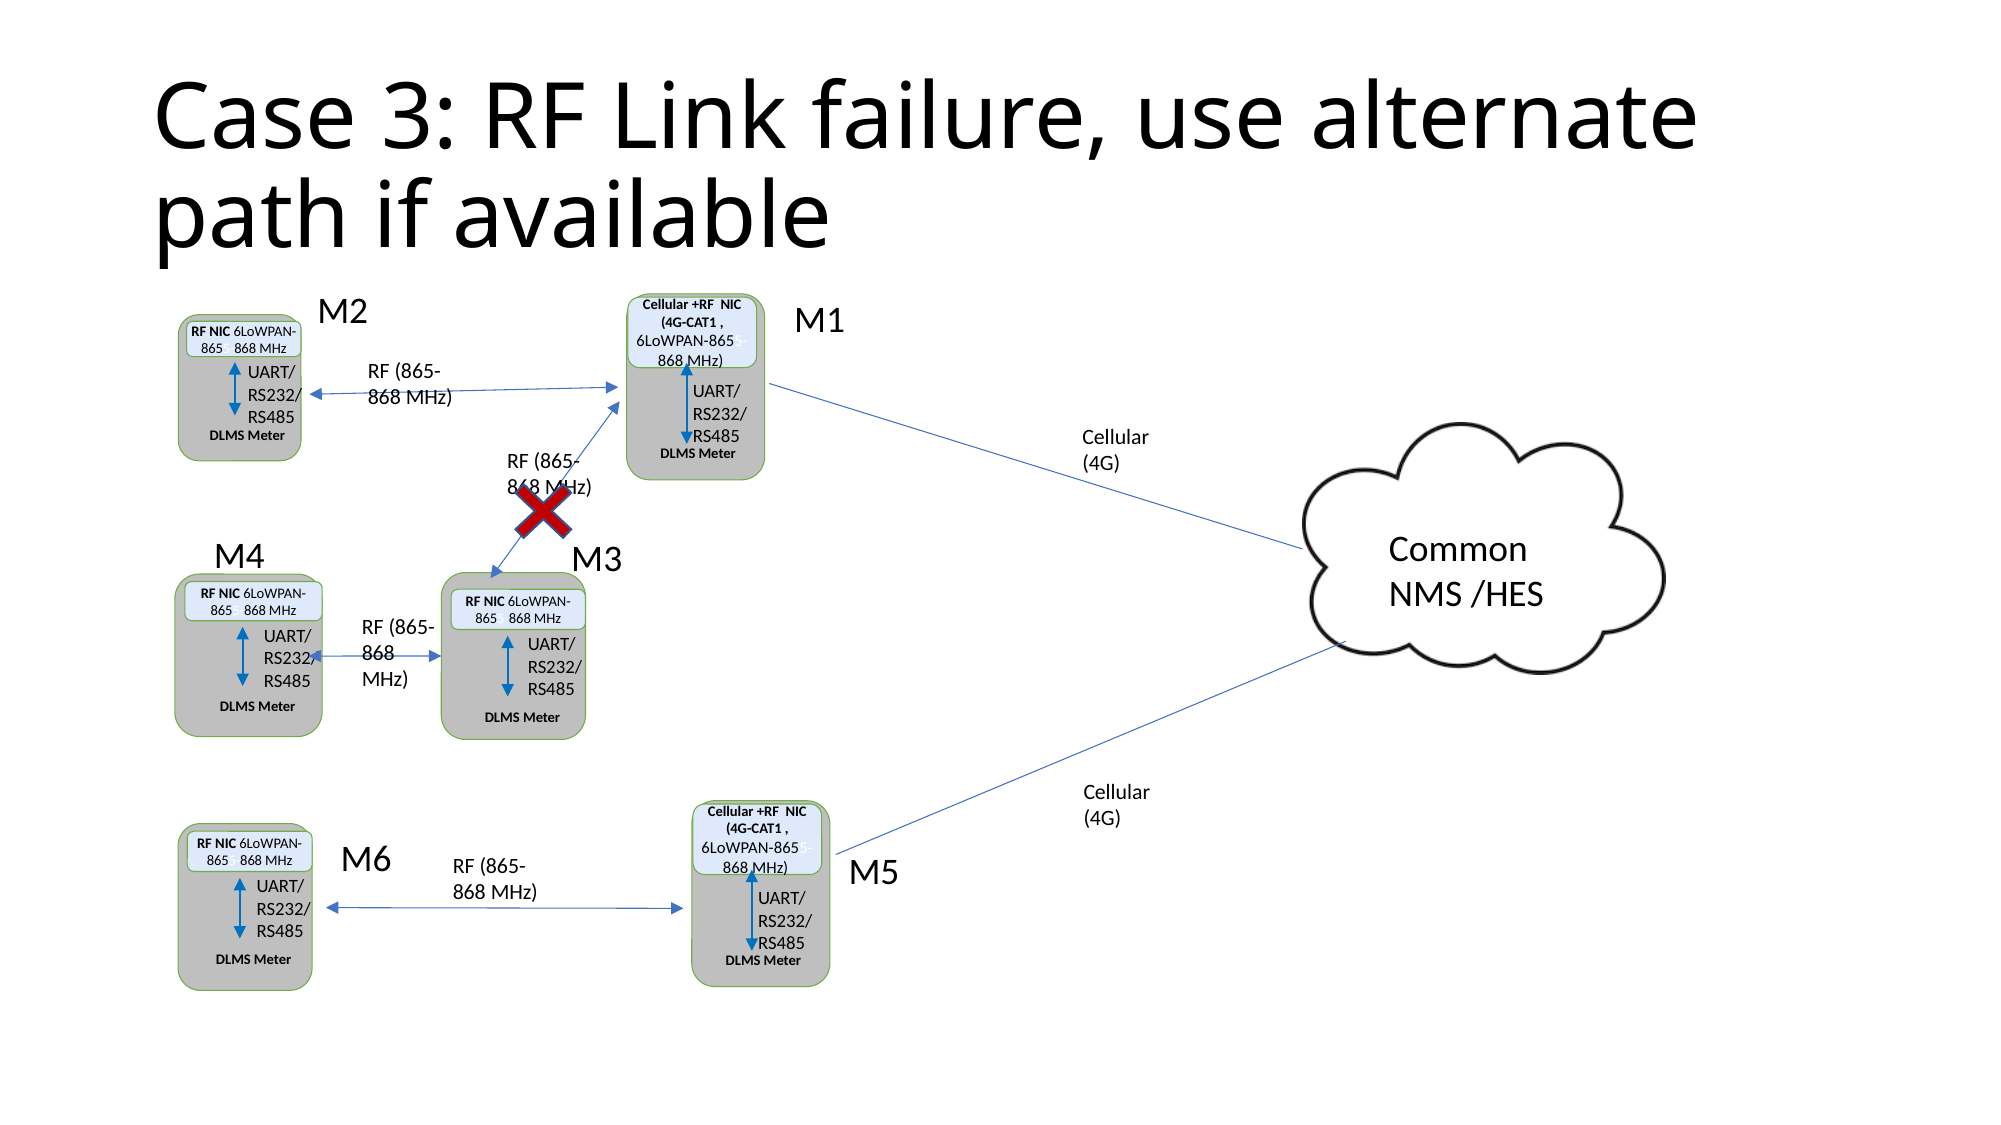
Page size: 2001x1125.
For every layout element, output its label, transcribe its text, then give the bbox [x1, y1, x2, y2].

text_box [691, 800, 830, 987]
title Case 3: RF Link failure, use alternate path if available [137, 59, 1863, 278]
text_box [626, 293, 765, 480]
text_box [835, 641, 1346, 855]
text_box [490, 401, 620, 579]
text_box RF (865-868 MHz) [353, 395, 475, 417]
text_box RF (865-868 MHz) [347, 657, 441, 699]
text_box M1 [779, 287, 907, 347]
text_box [769, 383, 1303, 549]
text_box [174, 574, 343, 737]
text_box RF (865-868 MHz) [347, 605, 441, 655]
text_box M2 [302, 279, 430, 339]
text_box M4 [198, 524, 326, 574]
text_box RF (865-868 MHz) [438, 844, 560, 907]
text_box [309, 387, 619, 395]
text_box M3 [606, 527, 684, 587]
text_box M6 [331, 826, 453, 887]
text_box M5 [833, 839, 961, 900]
list [137, 299, 1863, 1014]
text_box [178, 823, 331, 991]
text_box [441, 572, 606, 740]
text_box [178, 314, 318, 461]
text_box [330, 908, 684, 915]
picture [1302, 422, 1666, 675]
text_box RF (865-868 MHz) [353, 349, 475, 387]
